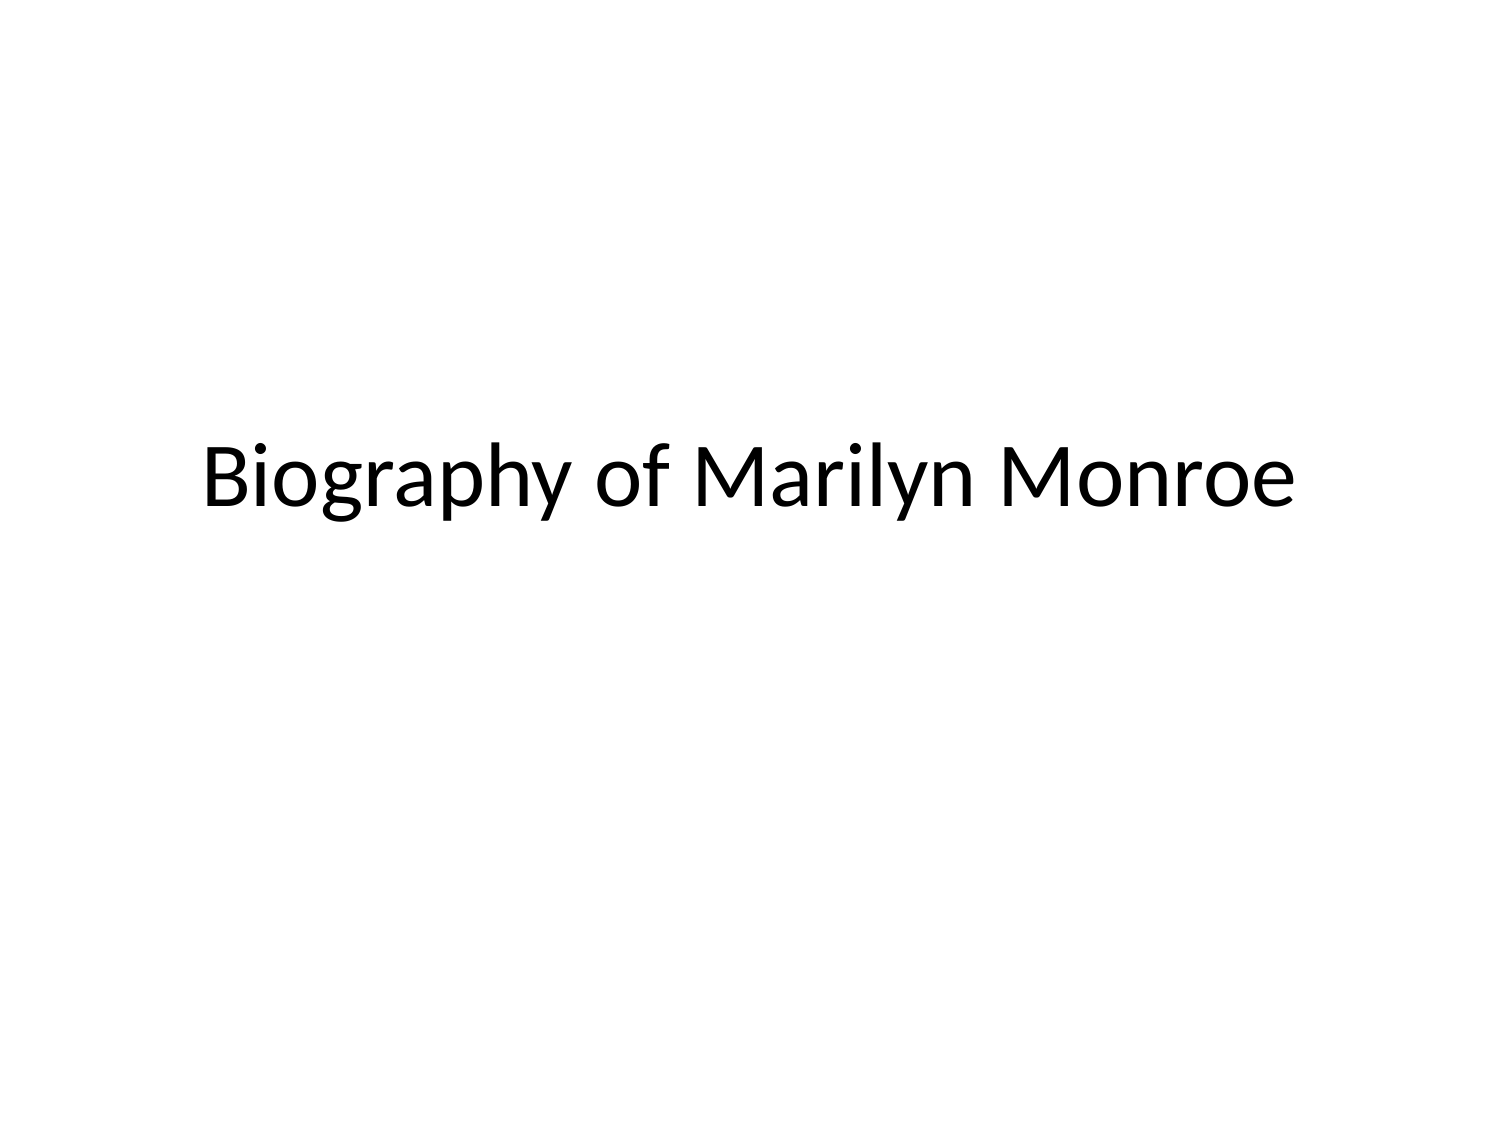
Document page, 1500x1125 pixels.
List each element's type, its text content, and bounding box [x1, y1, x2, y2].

title Biography of Marilyn Monroe [112, 349, 1388, 591]
